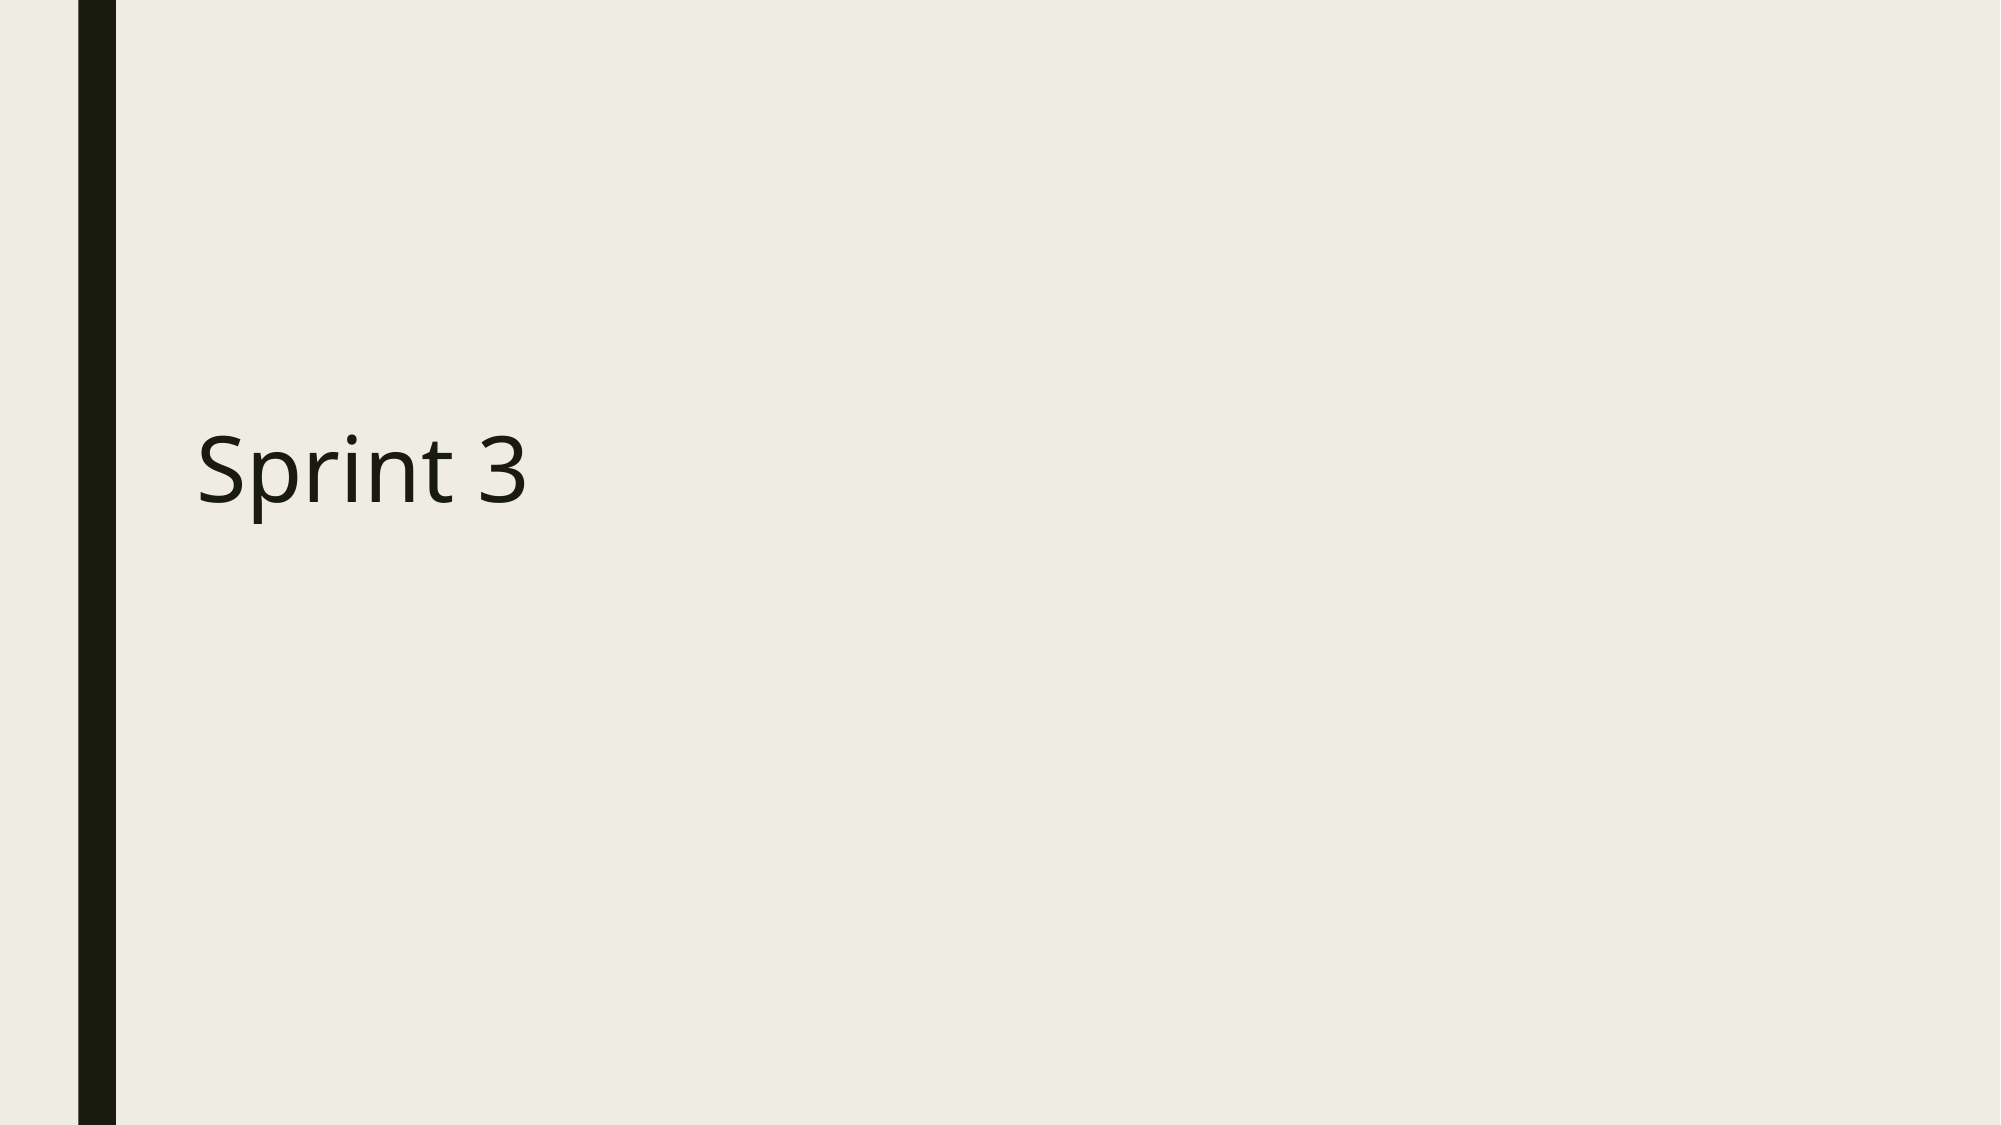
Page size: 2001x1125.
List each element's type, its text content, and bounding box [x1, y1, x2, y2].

title Sprint 3 [181, 416, 1757, 661]
